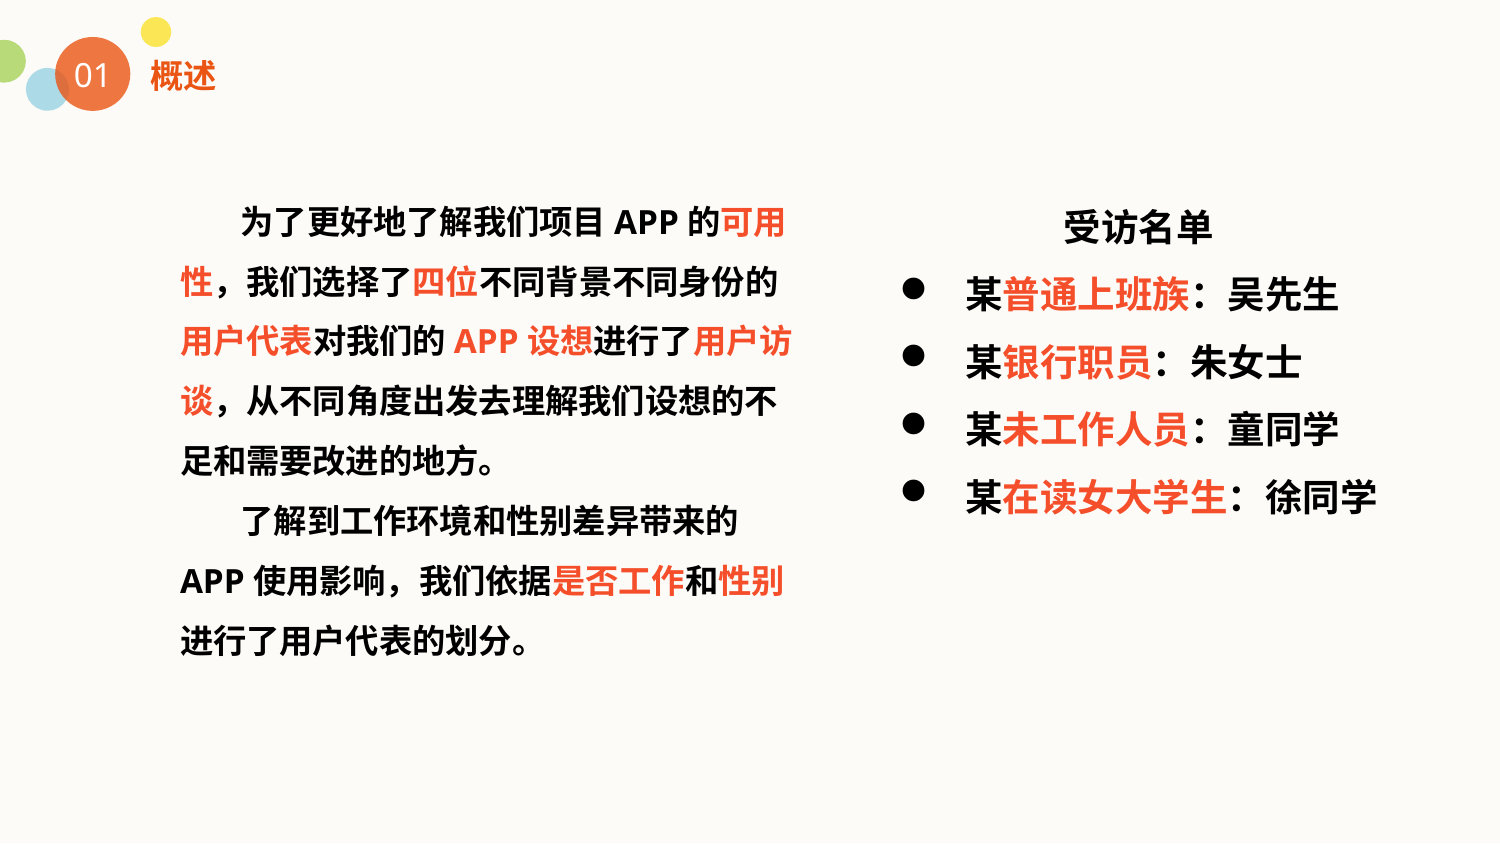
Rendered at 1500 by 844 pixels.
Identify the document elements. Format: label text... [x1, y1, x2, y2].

text_box [0, 39, 26, 83]
text_box [55, 36, 131, 111]
text_box [140, 17, 172, 48]
text_box [25, 67, 66, 111]
text_box 受访名单 某普通上班族：吴先生 某银行职员：朱女士 某未工作人员：童同学 某在读女大学生：徐同学 [884, 173, 1393, 526]
text_box 概述 [150, 55, 360, 96]
text_box 为了更好地了解我们项目APP的可用性，我们选择了四位不同背景不同身份的用户代表对我们的APP设想进行了用户访谈，从不同角度出发去理解我们设想的不足和需要改进的地方。 了解到工作环境和性别差异带来的APP使用影响，我们依据是否工作和性别进行了用户代表的划分。 [165, 173, 815, 728]
text_box 01 [65, 53, 121, 94]
